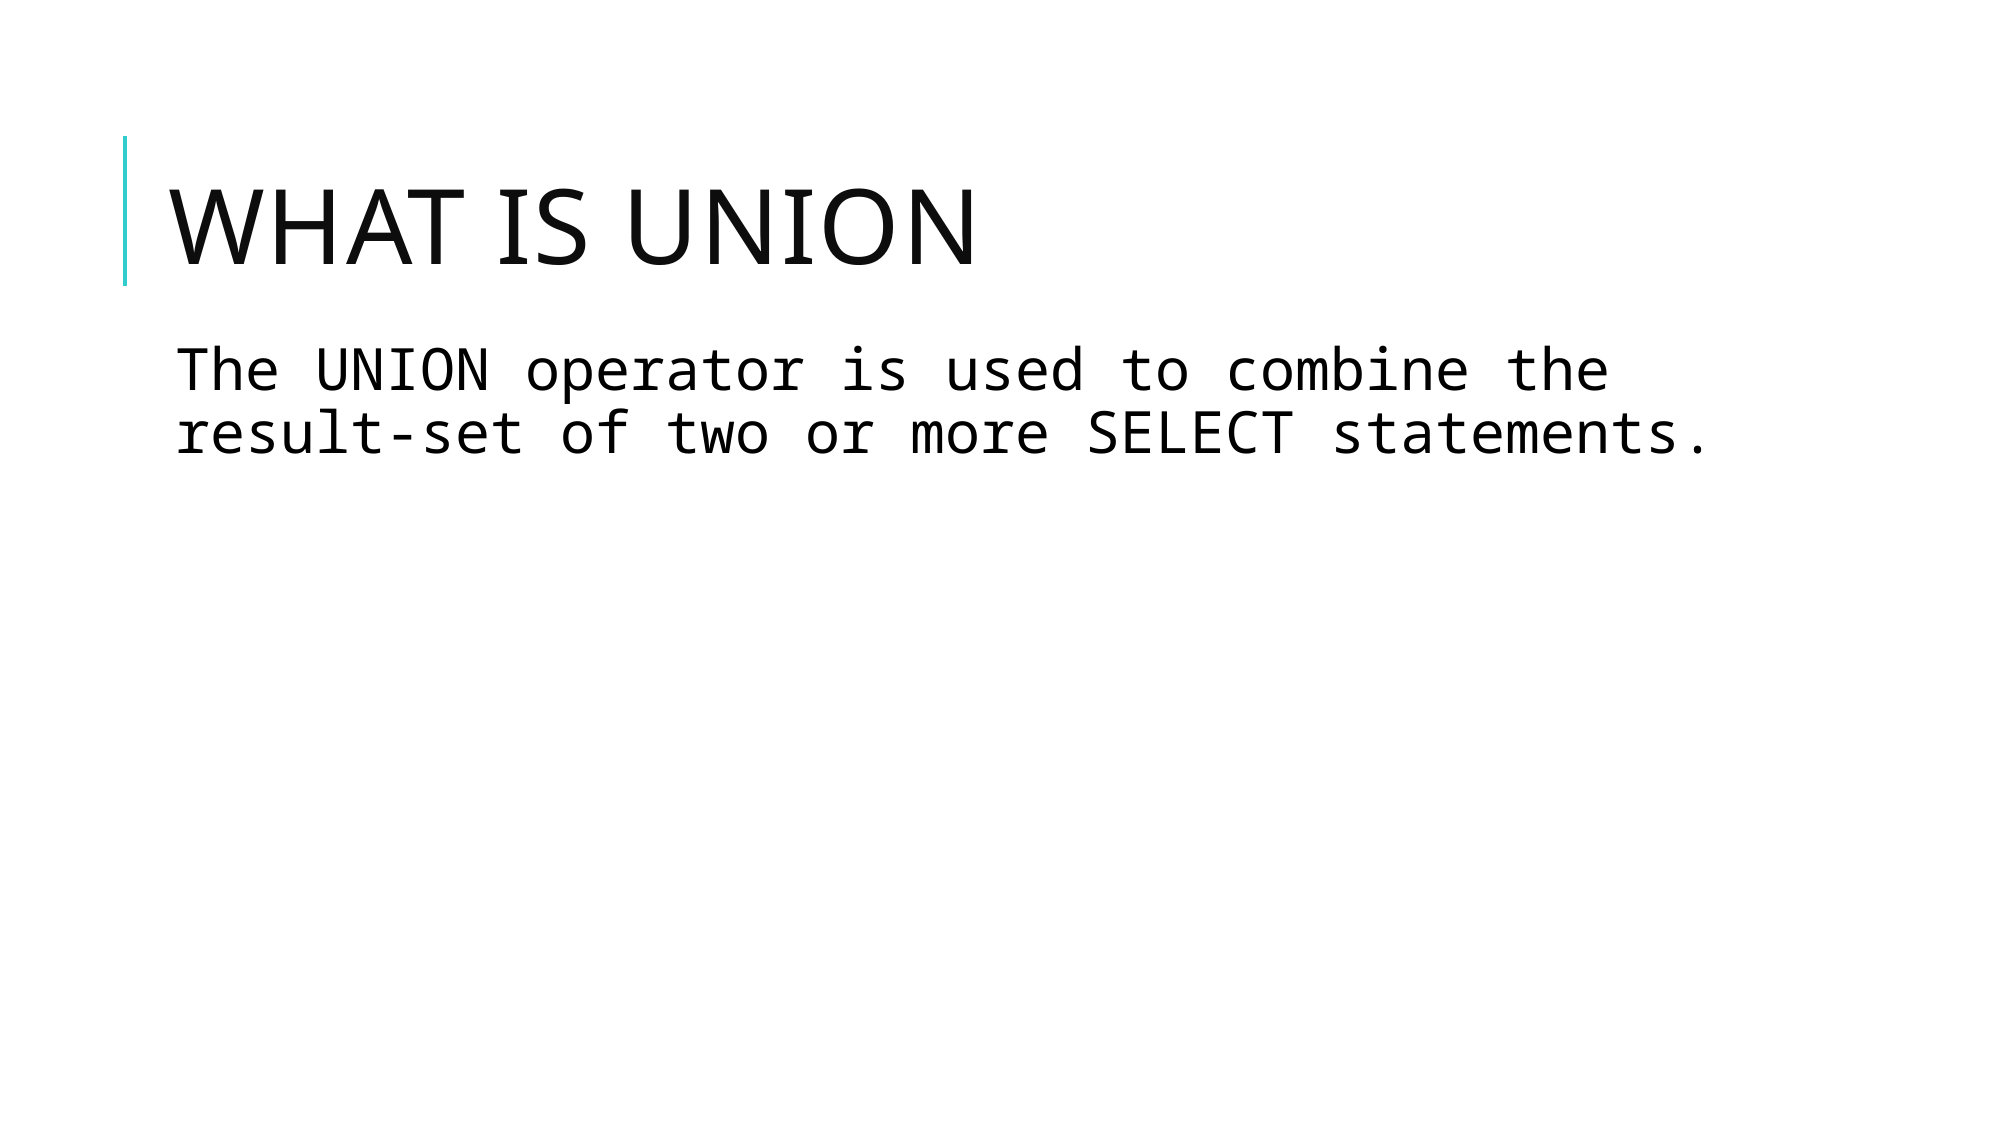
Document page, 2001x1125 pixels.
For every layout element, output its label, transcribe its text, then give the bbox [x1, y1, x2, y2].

list The UNION operator is used to combine the result-set of two or more SELECT statements. [168, 332, 1733, 992]
title What is union [153, 158, 1748, 310]
